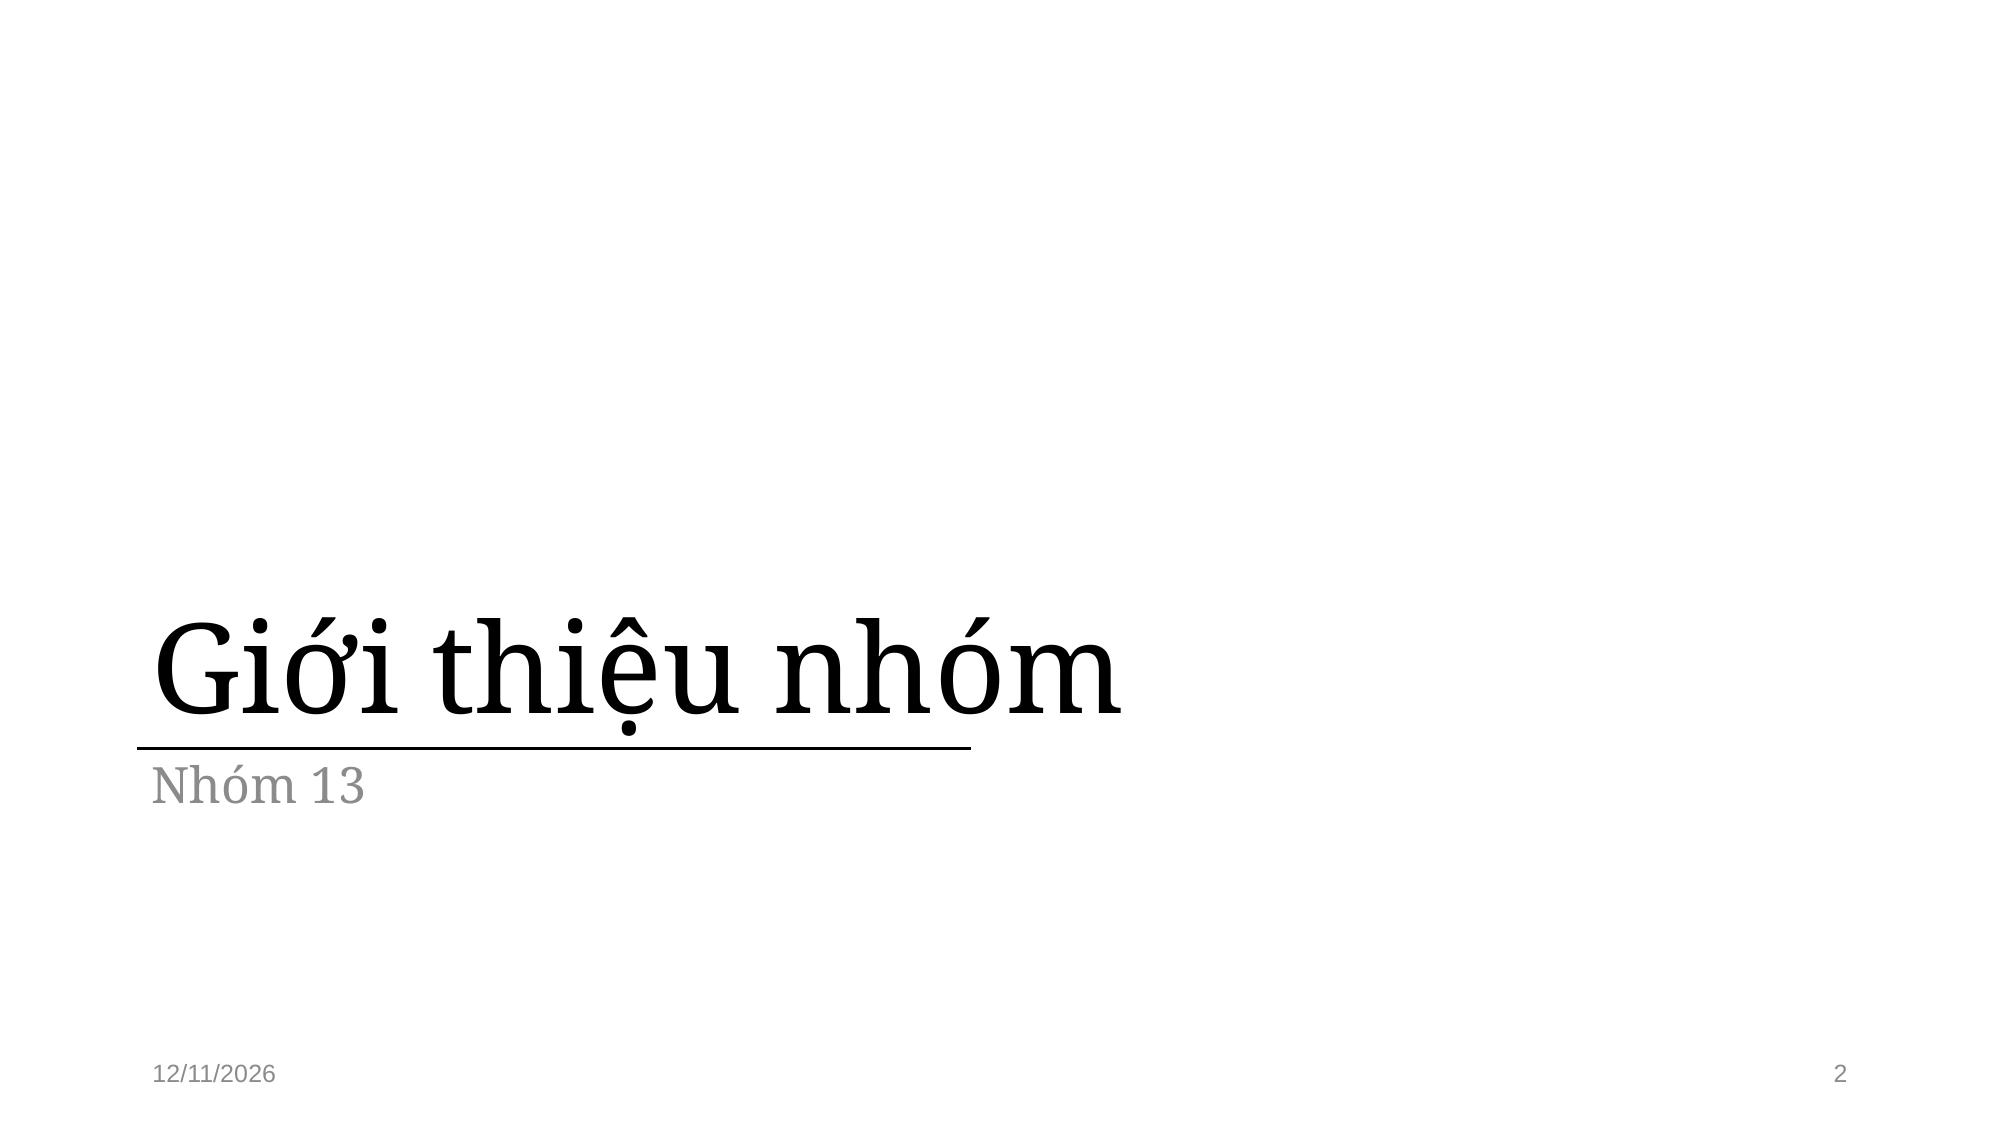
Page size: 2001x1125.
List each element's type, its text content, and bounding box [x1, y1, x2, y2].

slide_number 2 [1412, 1042, 1863, 1103]
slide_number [137, 1042, 588, 1103]
title Giới thiệu nhóm [136, 280, 1862, 749]
list Nhóm 13 [136, 752, 1862, 999]
